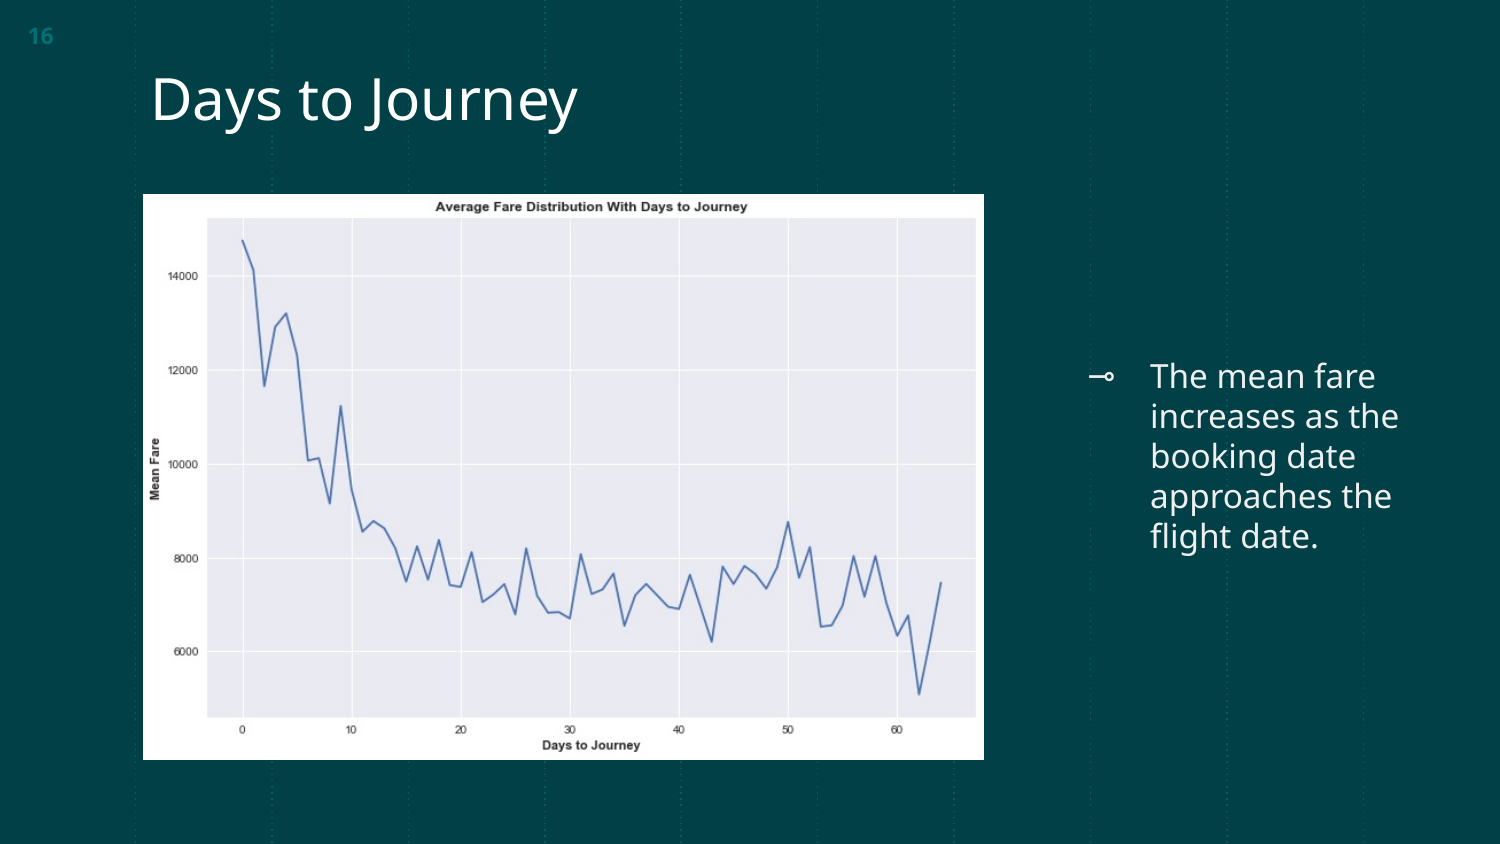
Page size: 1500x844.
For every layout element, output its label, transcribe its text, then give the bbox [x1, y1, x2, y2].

list The mean fare increases as the booking date approaches the flight date. [1060, 340, 1465, 590]
slide_number 16 [12, 6, 103, 66]
picture [143, 194, 984, 760]
text_box Days to Journey [134, 30, 983, 147]
